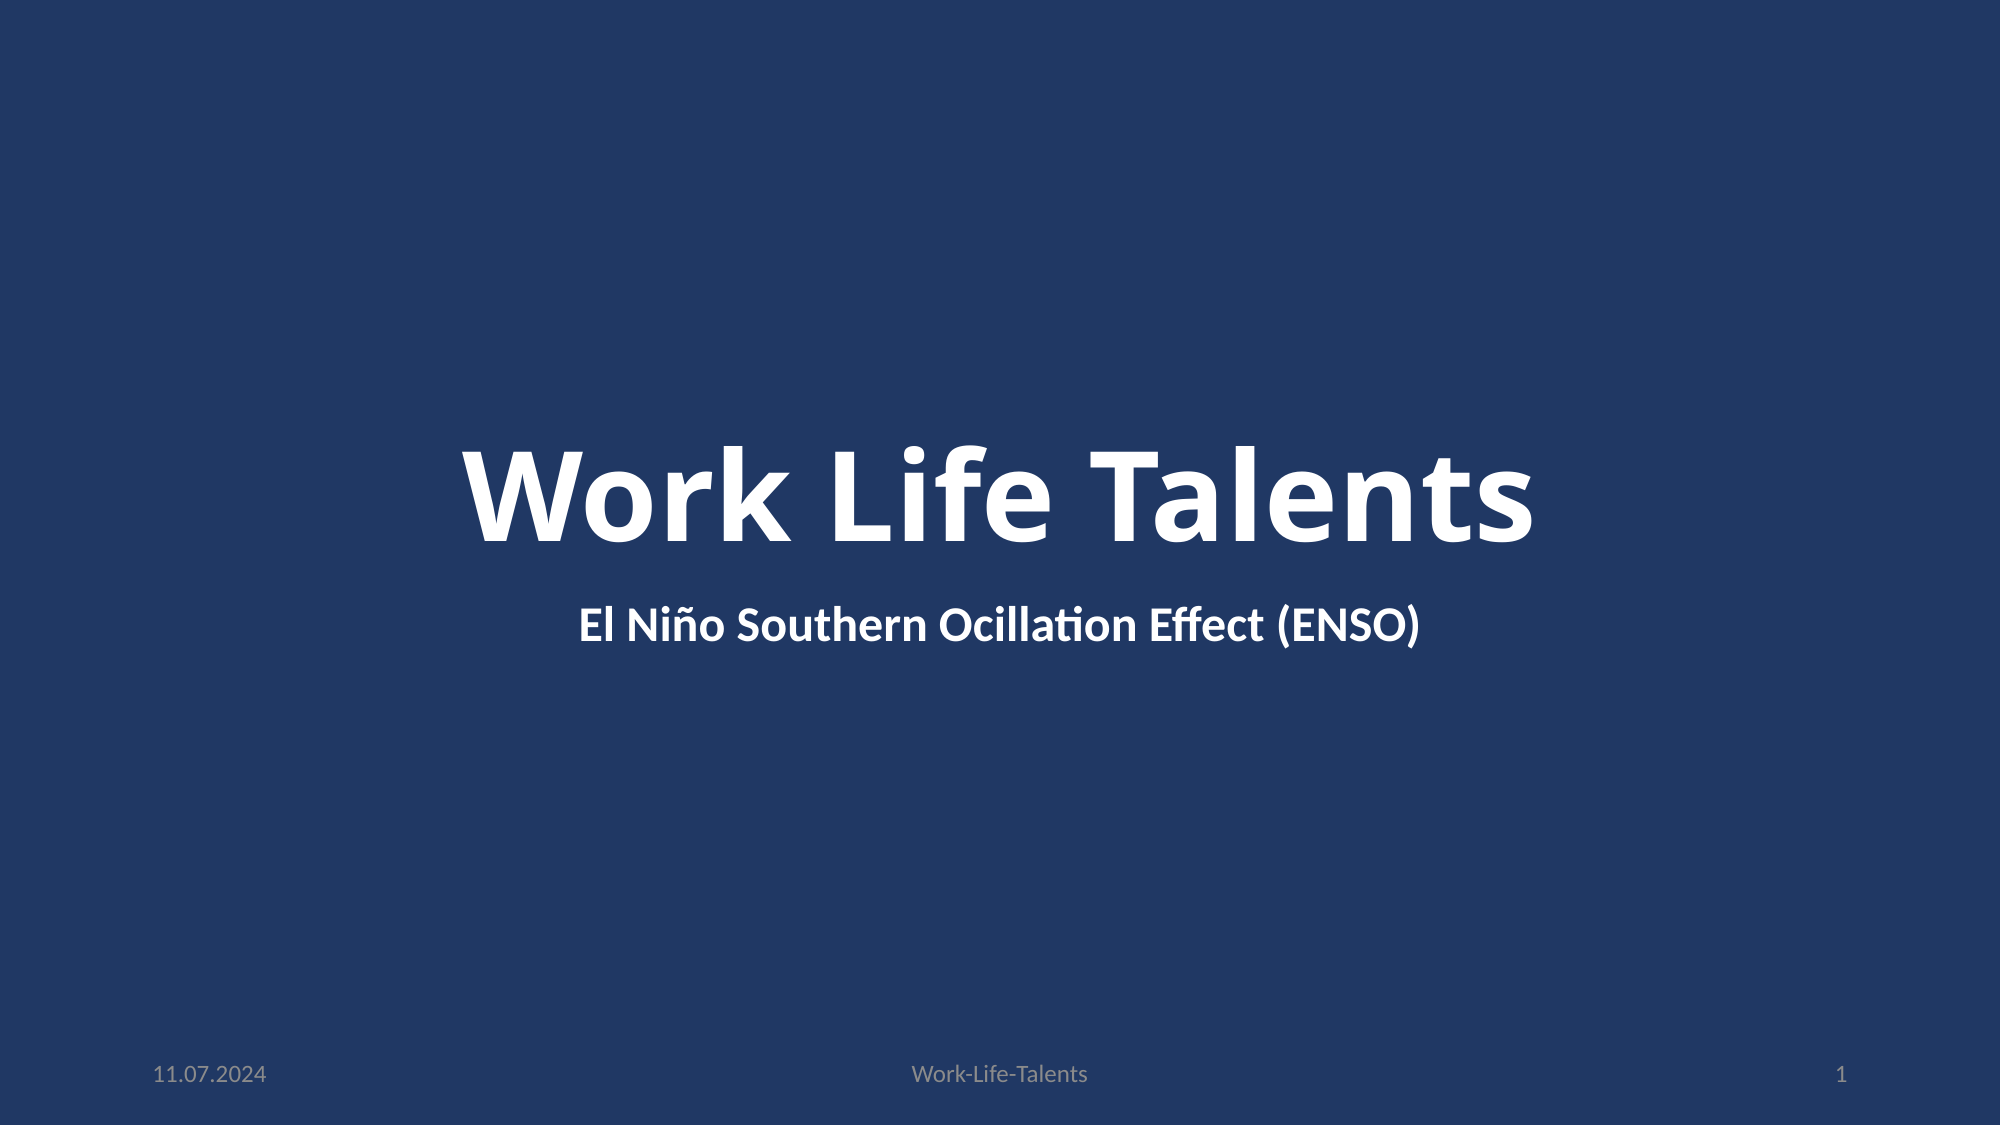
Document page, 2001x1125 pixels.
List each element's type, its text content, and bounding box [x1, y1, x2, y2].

slide_number 1 [1412, 1042, 1863, 1103]
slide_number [137, 1042, 588, 1103]
title Work Life Talents [249, 184, 1750, 576]
footer Work-Life-Talents [662, 1042, 1338, 1103]
subtitle El Niño Southern Ocillation Effect (ENSO) [249, 590, 1750, 863]
